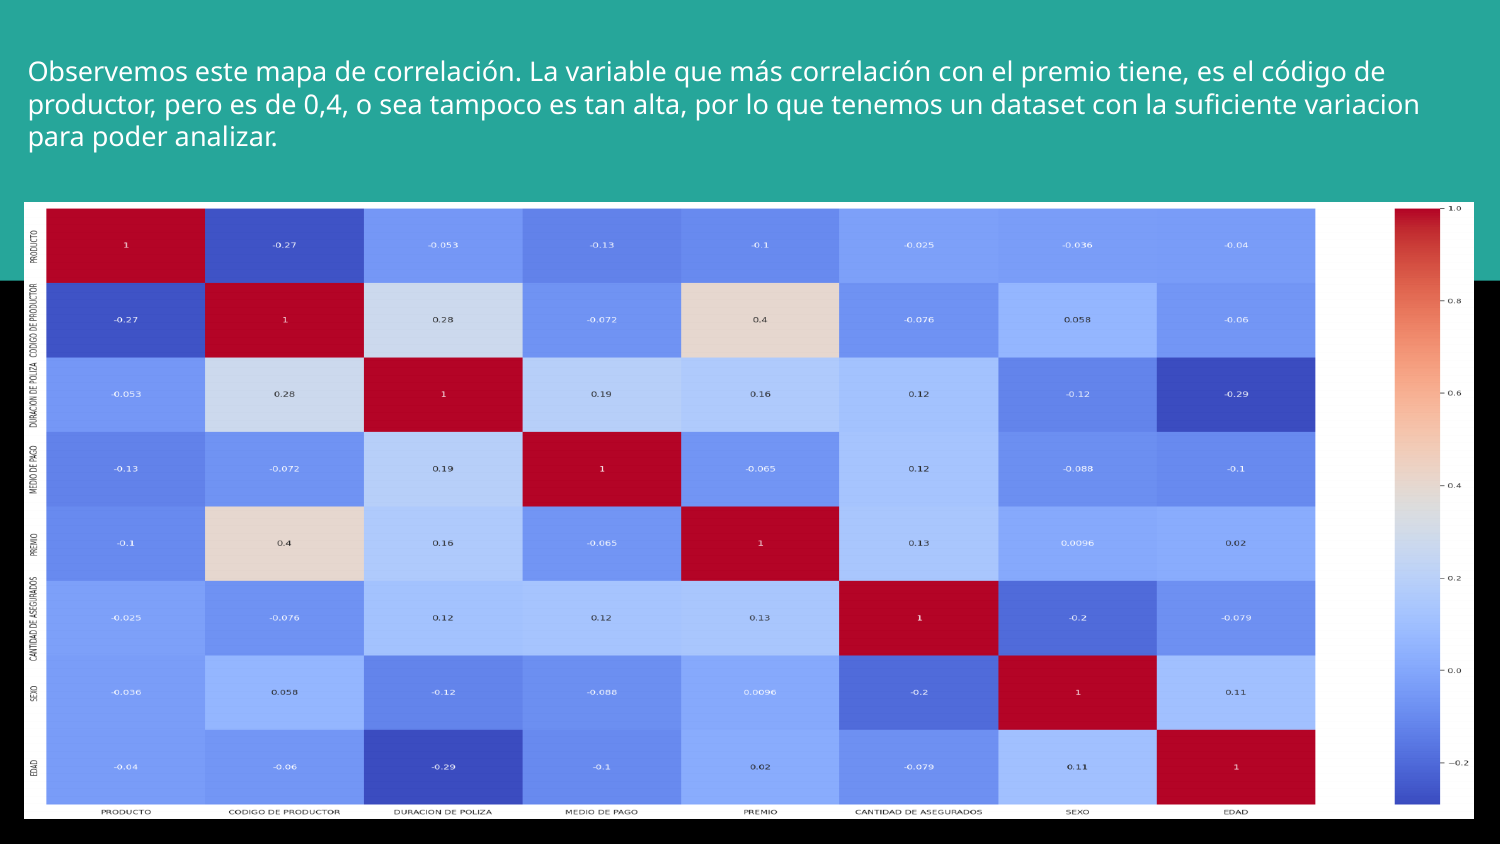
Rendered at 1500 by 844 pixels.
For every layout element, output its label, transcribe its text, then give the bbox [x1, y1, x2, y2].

picture [24, 202, 1474, 819]
text_box Observemos este mapa de correlación. La variable que más correlación con el premio tiene, es el código de productor, pero es de 0,4, o sea tampoco es tan alta, por lo que tenemos un dataset con la suficiente variacion para poder analizar. [12, 39, 1486, 167]
